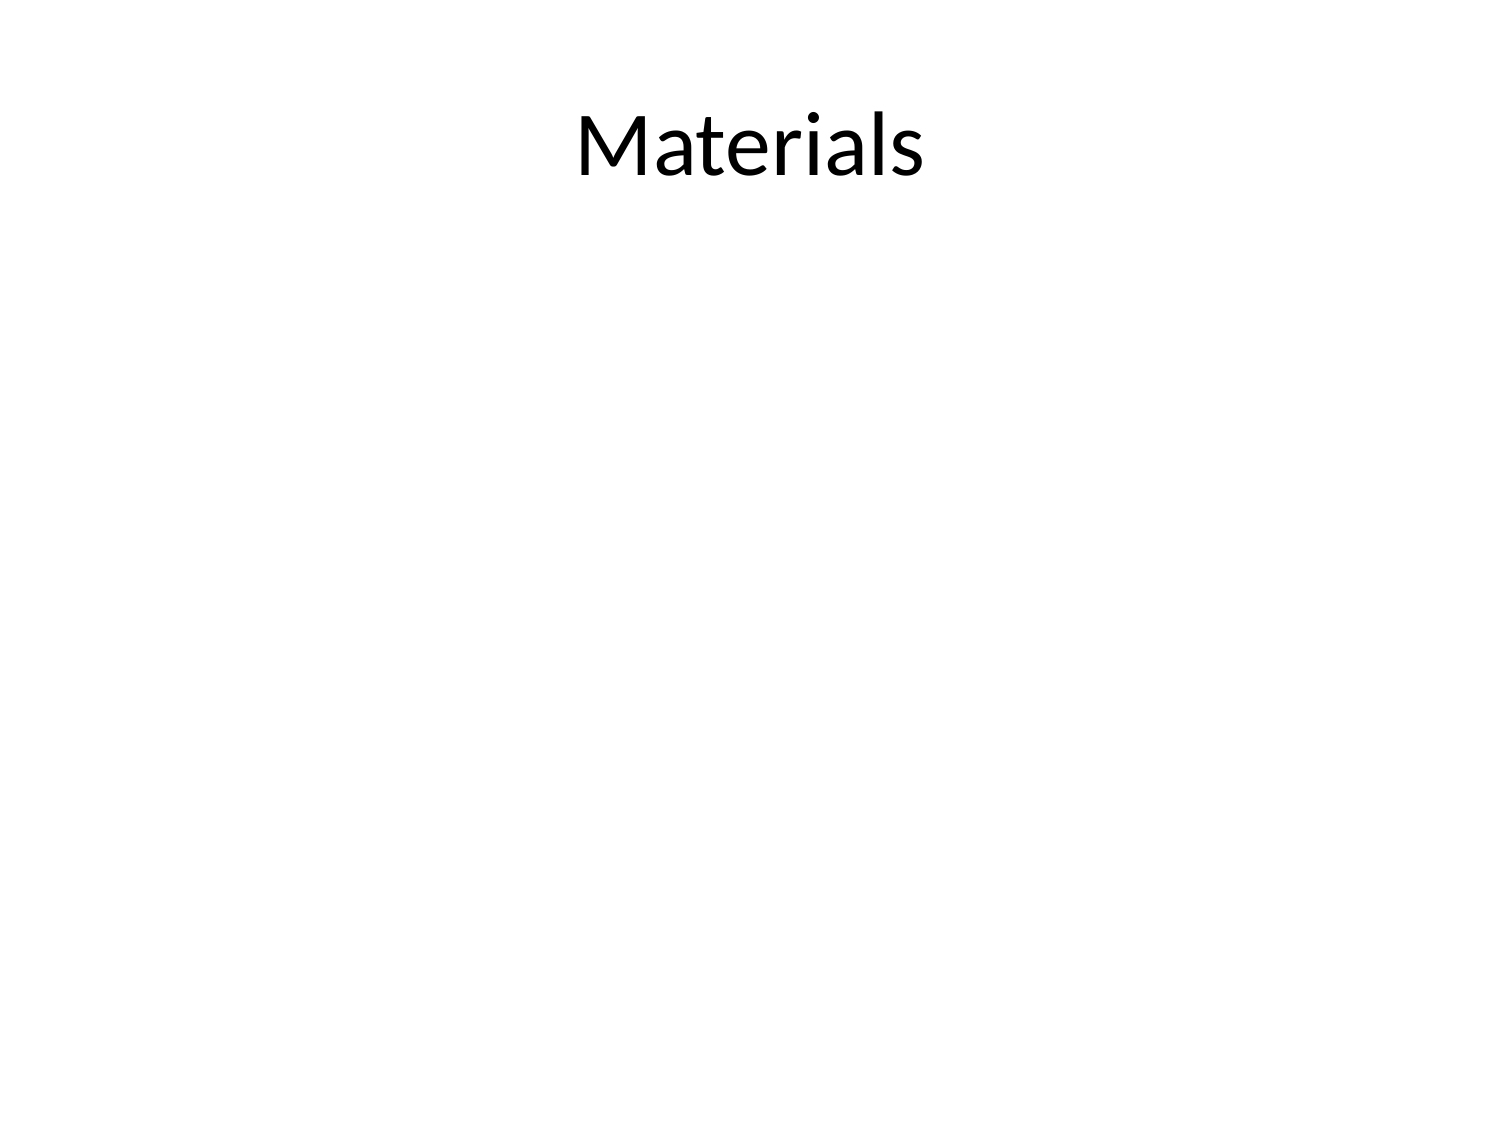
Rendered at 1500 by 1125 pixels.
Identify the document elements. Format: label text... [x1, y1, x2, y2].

title Materials [75, 45, 1425, 233]
